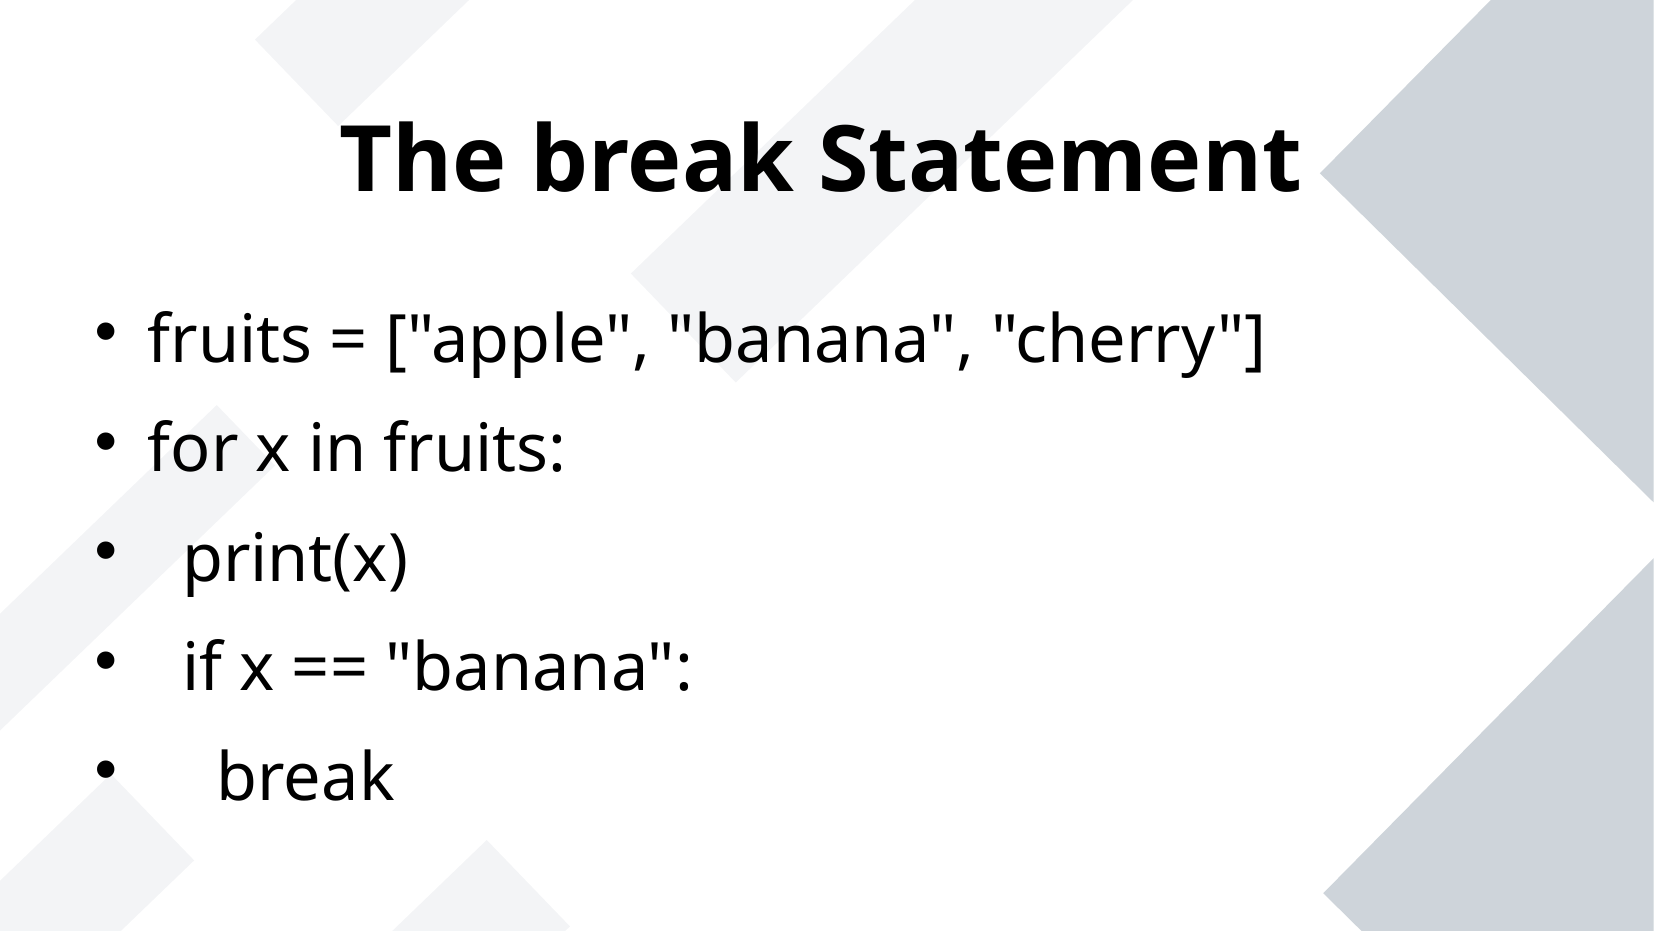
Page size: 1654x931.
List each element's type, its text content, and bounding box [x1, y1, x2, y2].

list fruits = ["apple", "banana", "cherry"] for x in fruits: print(x) if x == "banana": break [76, 295, 1565, 835]
title The break Statement [76, 76, 1565, 232]
